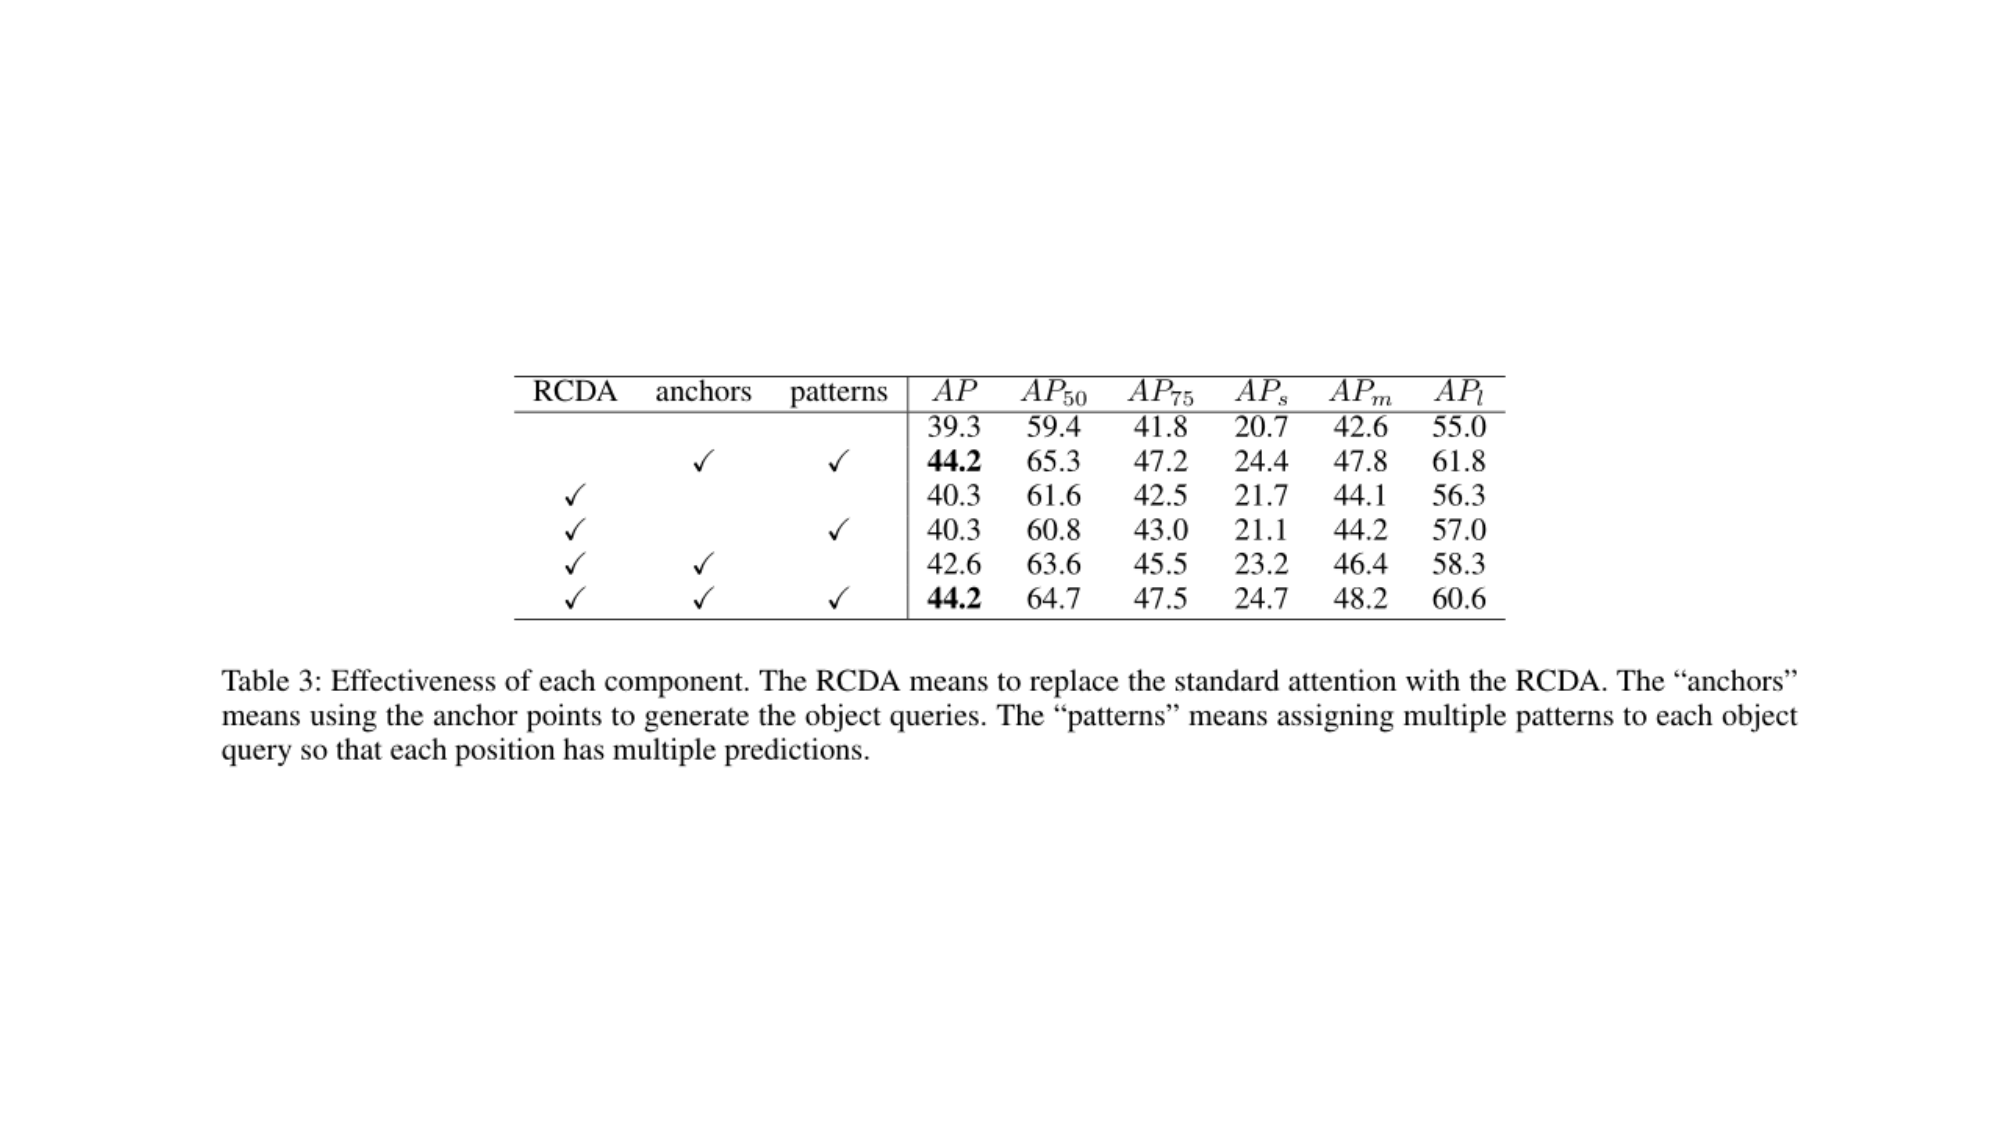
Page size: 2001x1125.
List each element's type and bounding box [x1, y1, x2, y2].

picture [175, 340, 1825, 785]
